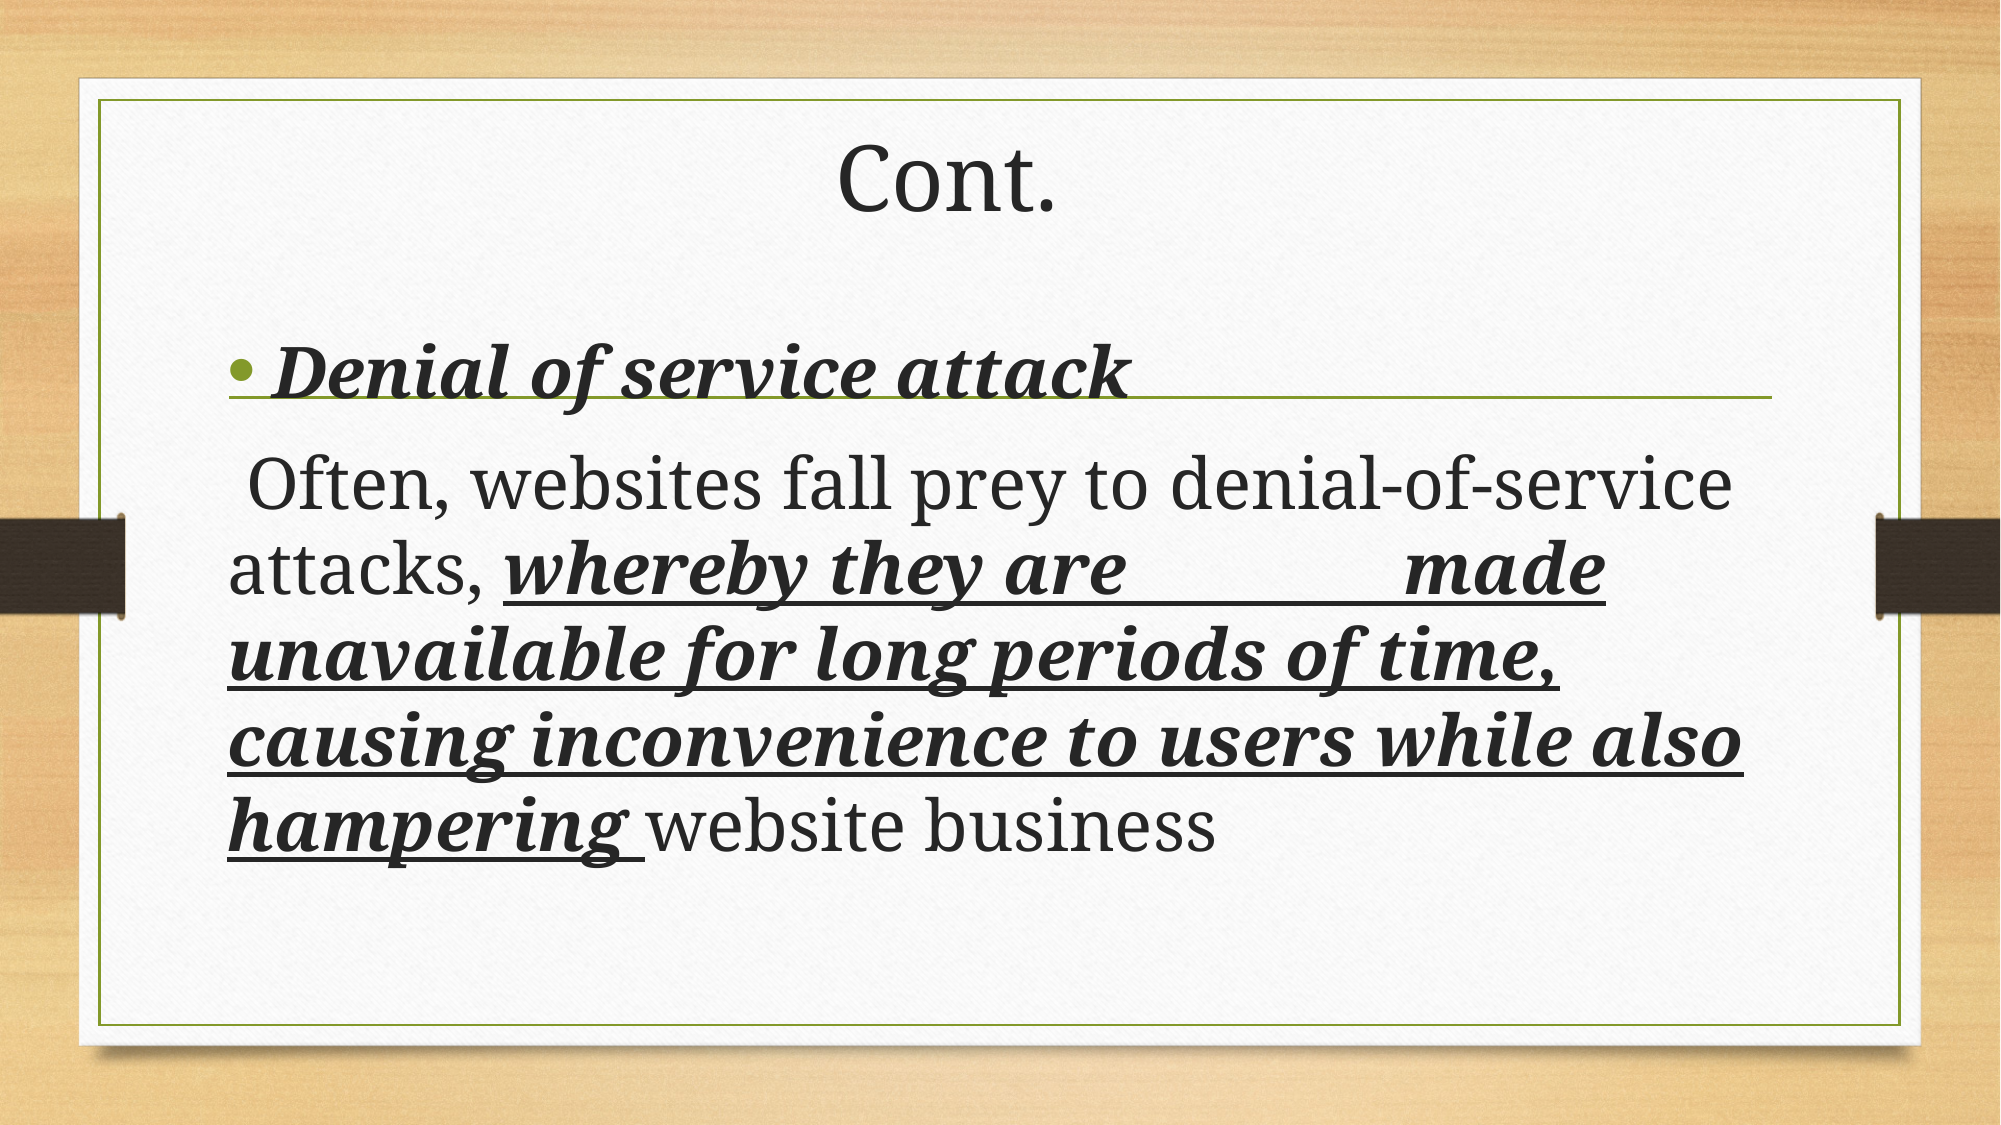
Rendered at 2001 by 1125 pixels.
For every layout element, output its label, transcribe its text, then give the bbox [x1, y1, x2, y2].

title Cont. [130, 105, 1788, 245]
list Denial of service attack Often, websites fall prey to denial-of-service attacks, whereby they are made unavailable for long periods of time, causing inconvenience to users while also hampering website business [212, 319, 1788, 964]
picture [0, 0, 2001, 1125]
